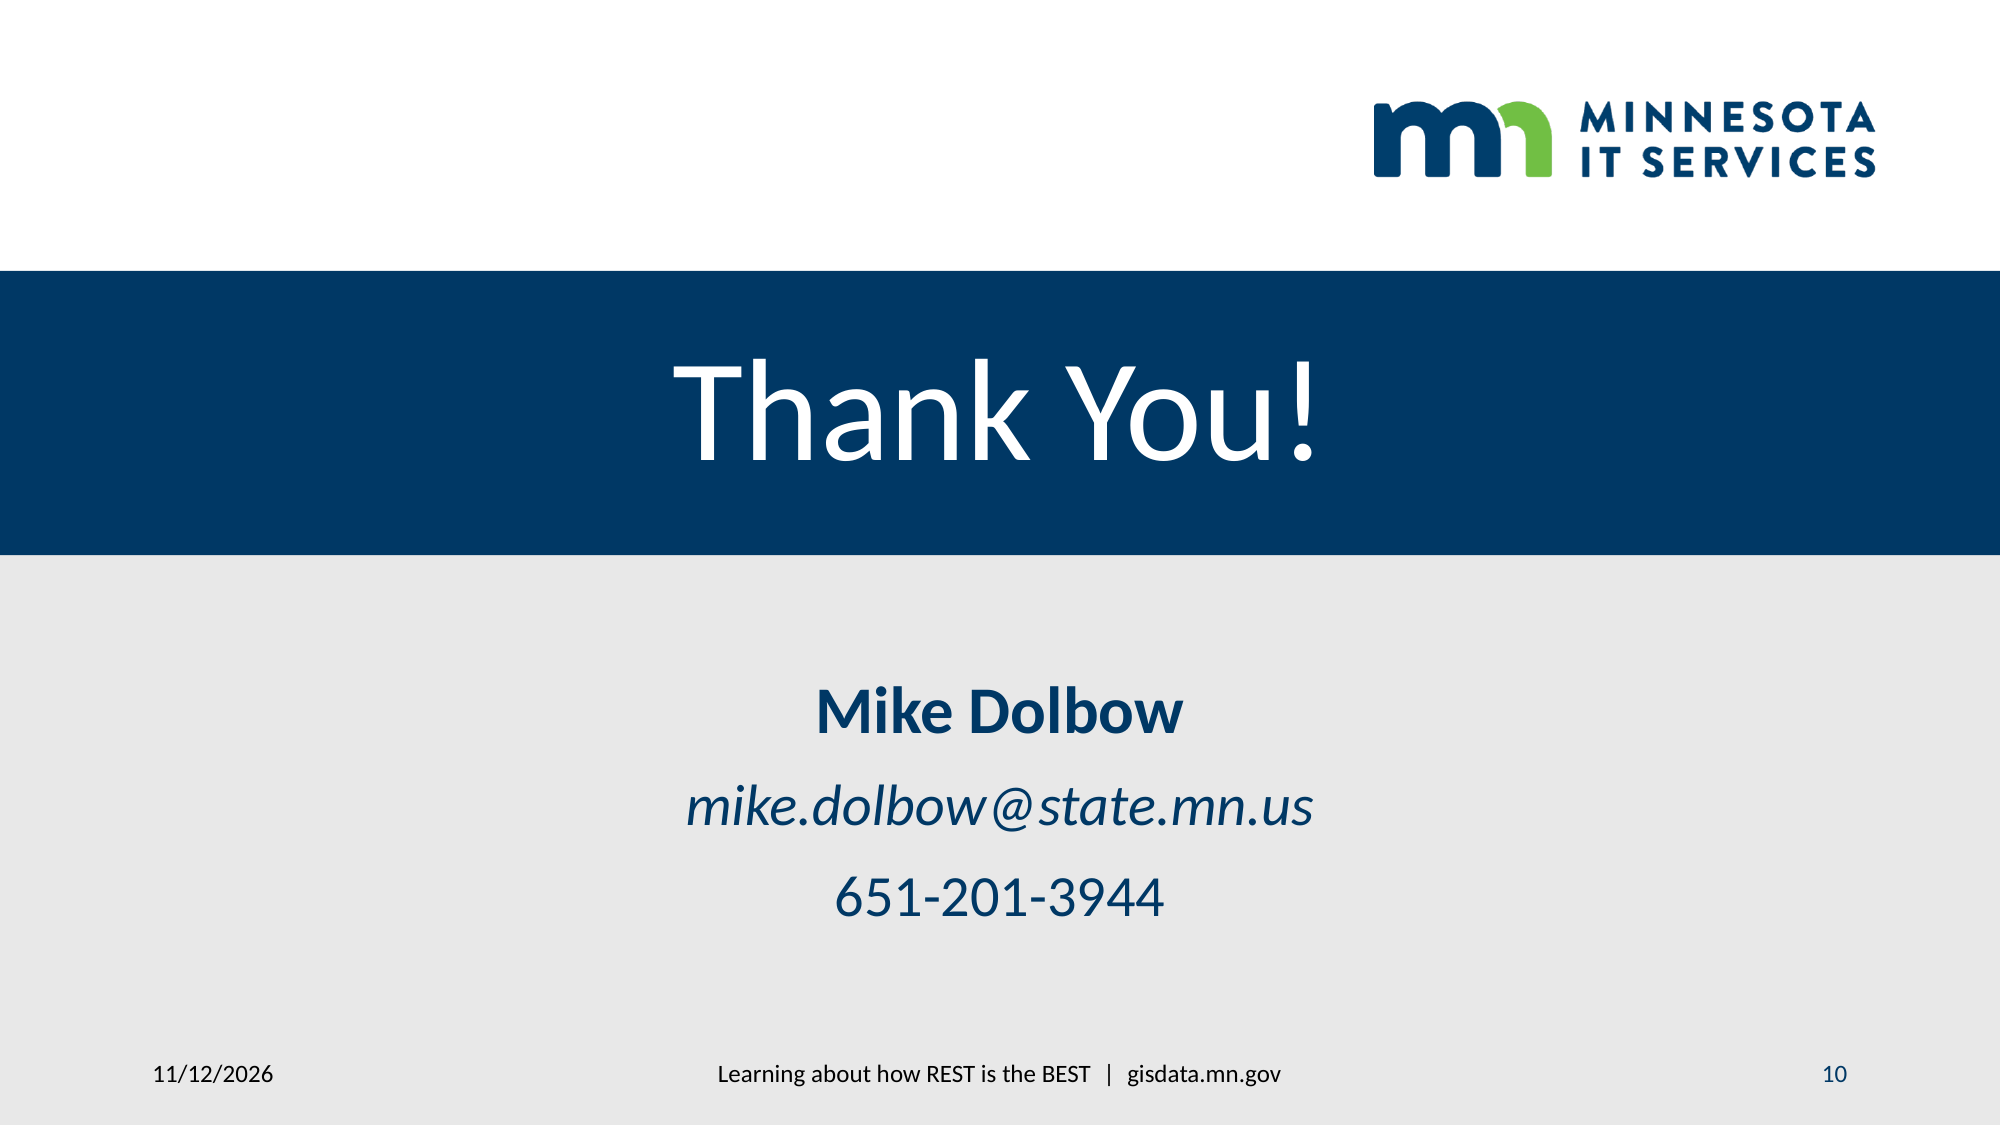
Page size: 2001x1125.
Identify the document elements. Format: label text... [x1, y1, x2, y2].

footer Learning about how REST is the BEST | gisdata.mn.gov [541, 1042, 1459, 1103]
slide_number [137, 1042, 361, 1103]
list Mike Dolbow mike.dolbow@state.mn.us 651-201-3944 [137, 577, 1863, 1018]
slide_number 10 [1622, 1042, 1863, 1103]
picture [1374, 26, 1912, 252]
title Thank You! [0, 270, 2000, 556]
